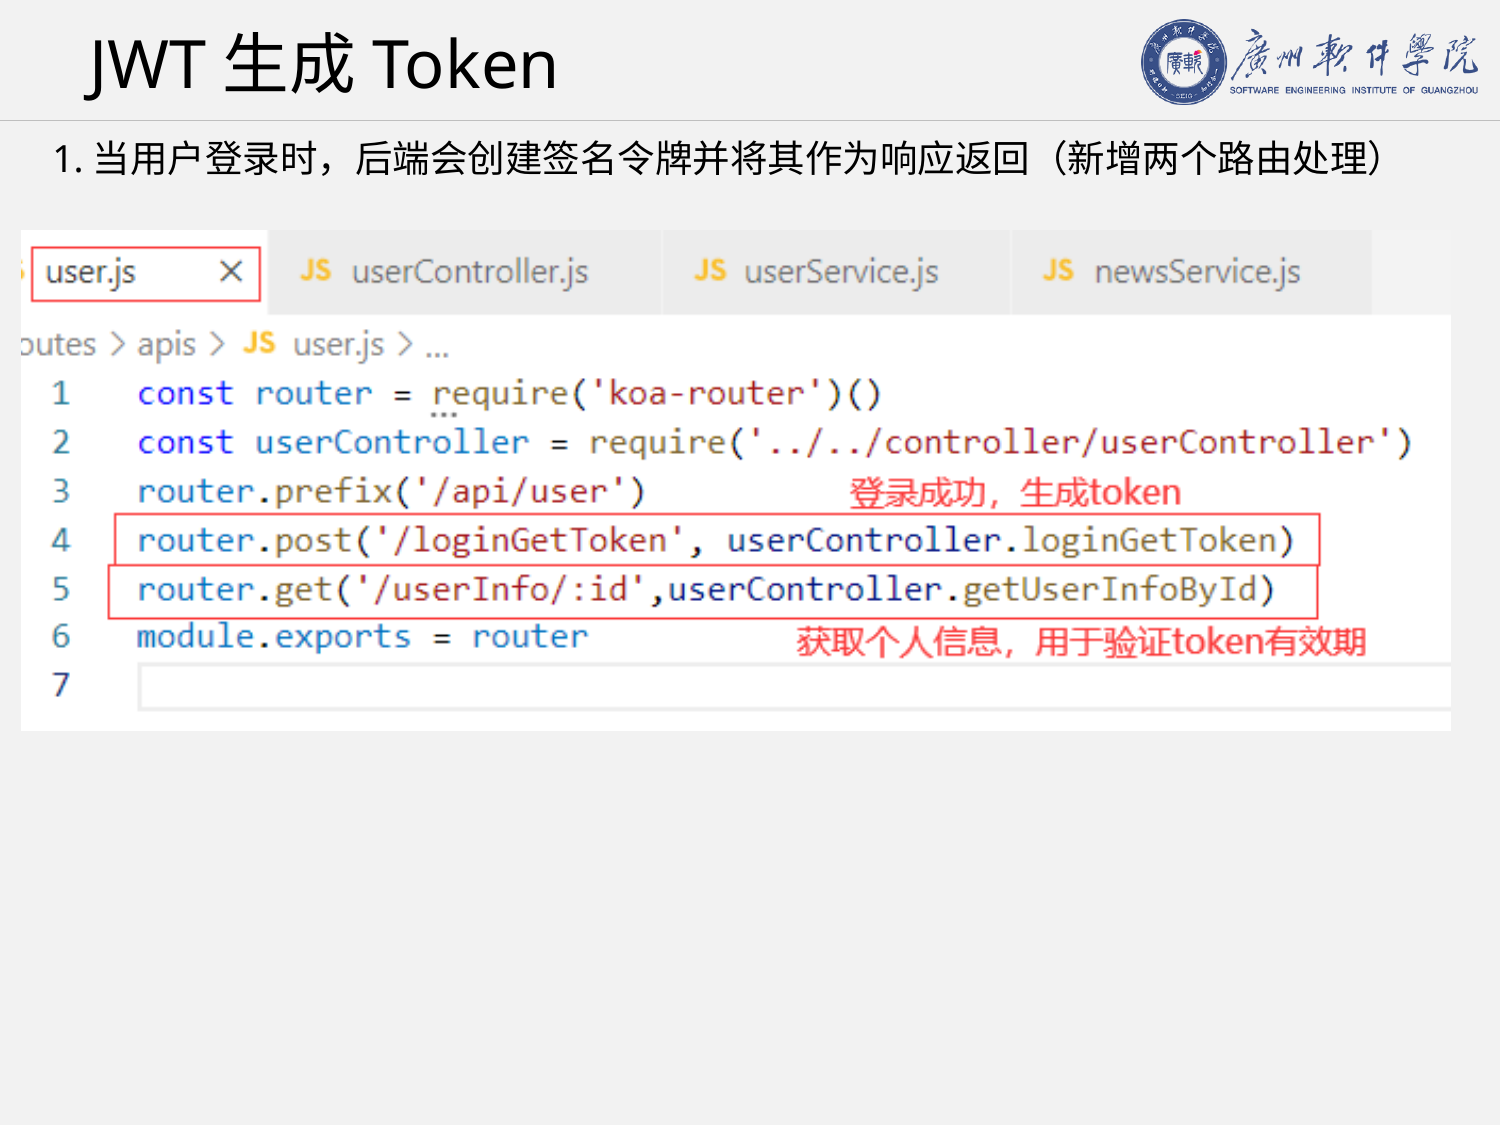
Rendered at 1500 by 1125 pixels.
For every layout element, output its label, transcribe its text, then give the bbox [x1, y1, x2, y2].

text_box 1.当用户登录时，后端会创建签名令牌并将其作为响应返回（新增两个路由处理） [37, 127, 1486, 187]
picture [1141, 19, 1478, 105]
picture [21, 230, 1451, 731]
title JWT生成Token [75, 23, 830, 117]
